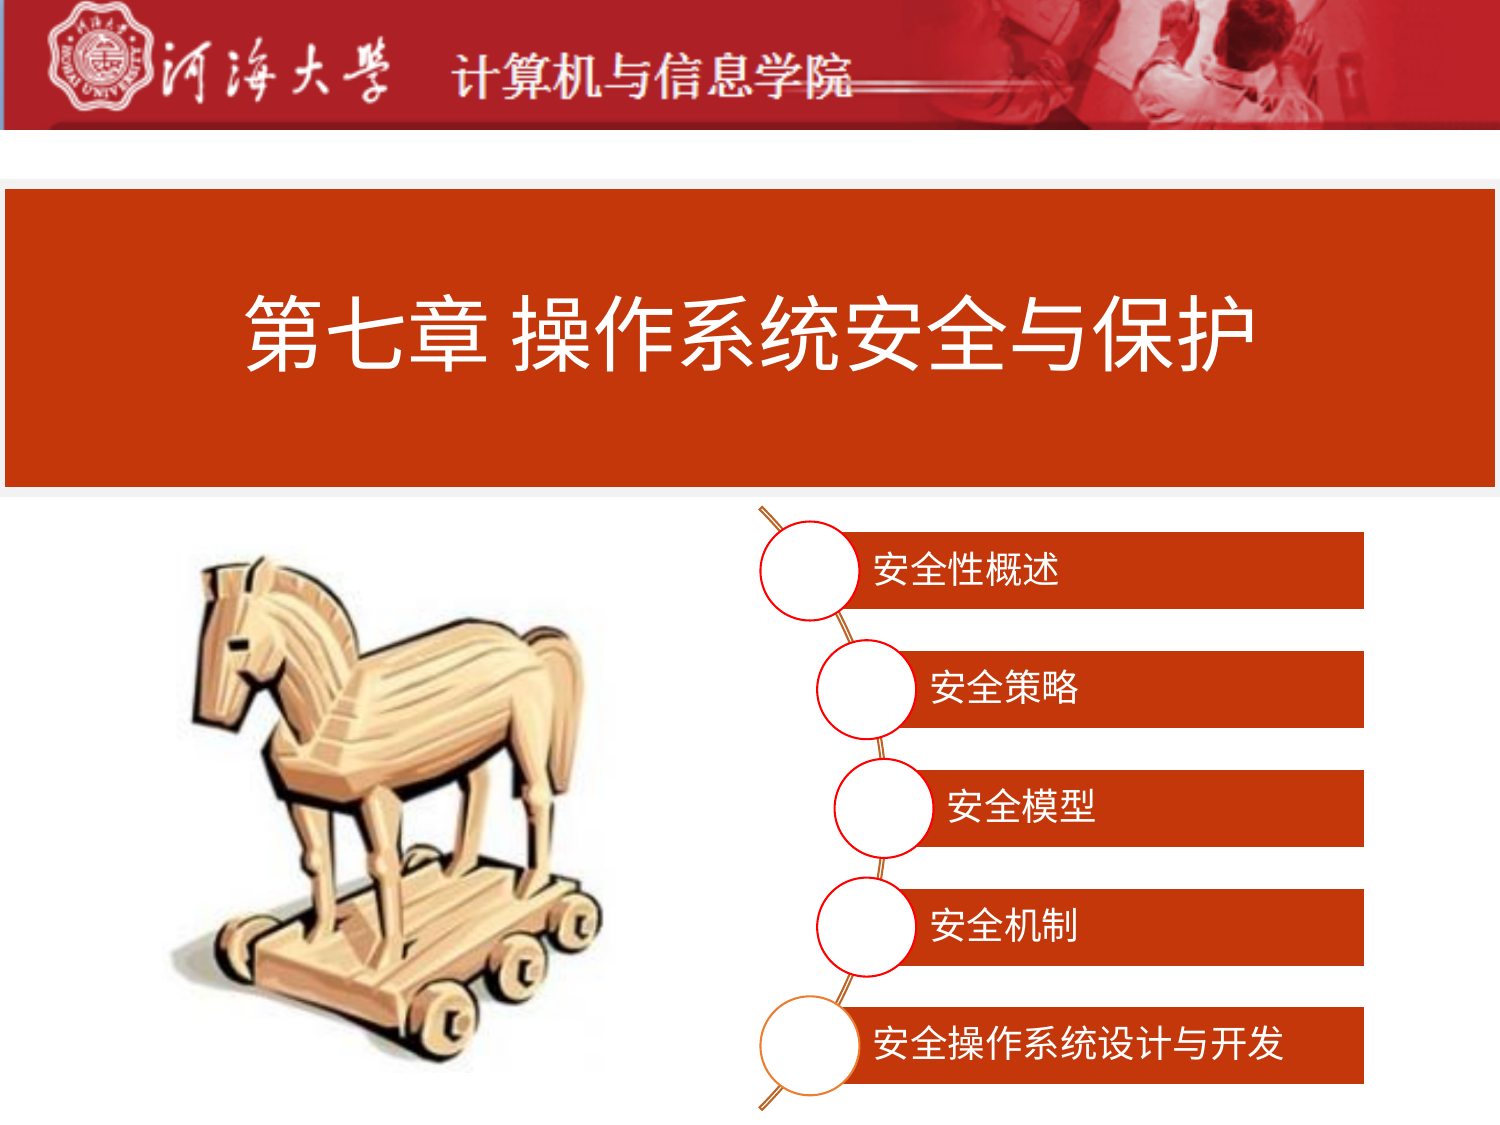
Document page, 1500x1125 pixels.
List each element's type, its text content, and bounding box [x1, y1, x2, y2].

picture [0, 0, 1500, 130]
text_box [749, 491, 1374, 1125]
picture [162, 545, 617, 1073]
title 第七章 操作系统安全与保护 [0, 179, 1500, 497]
